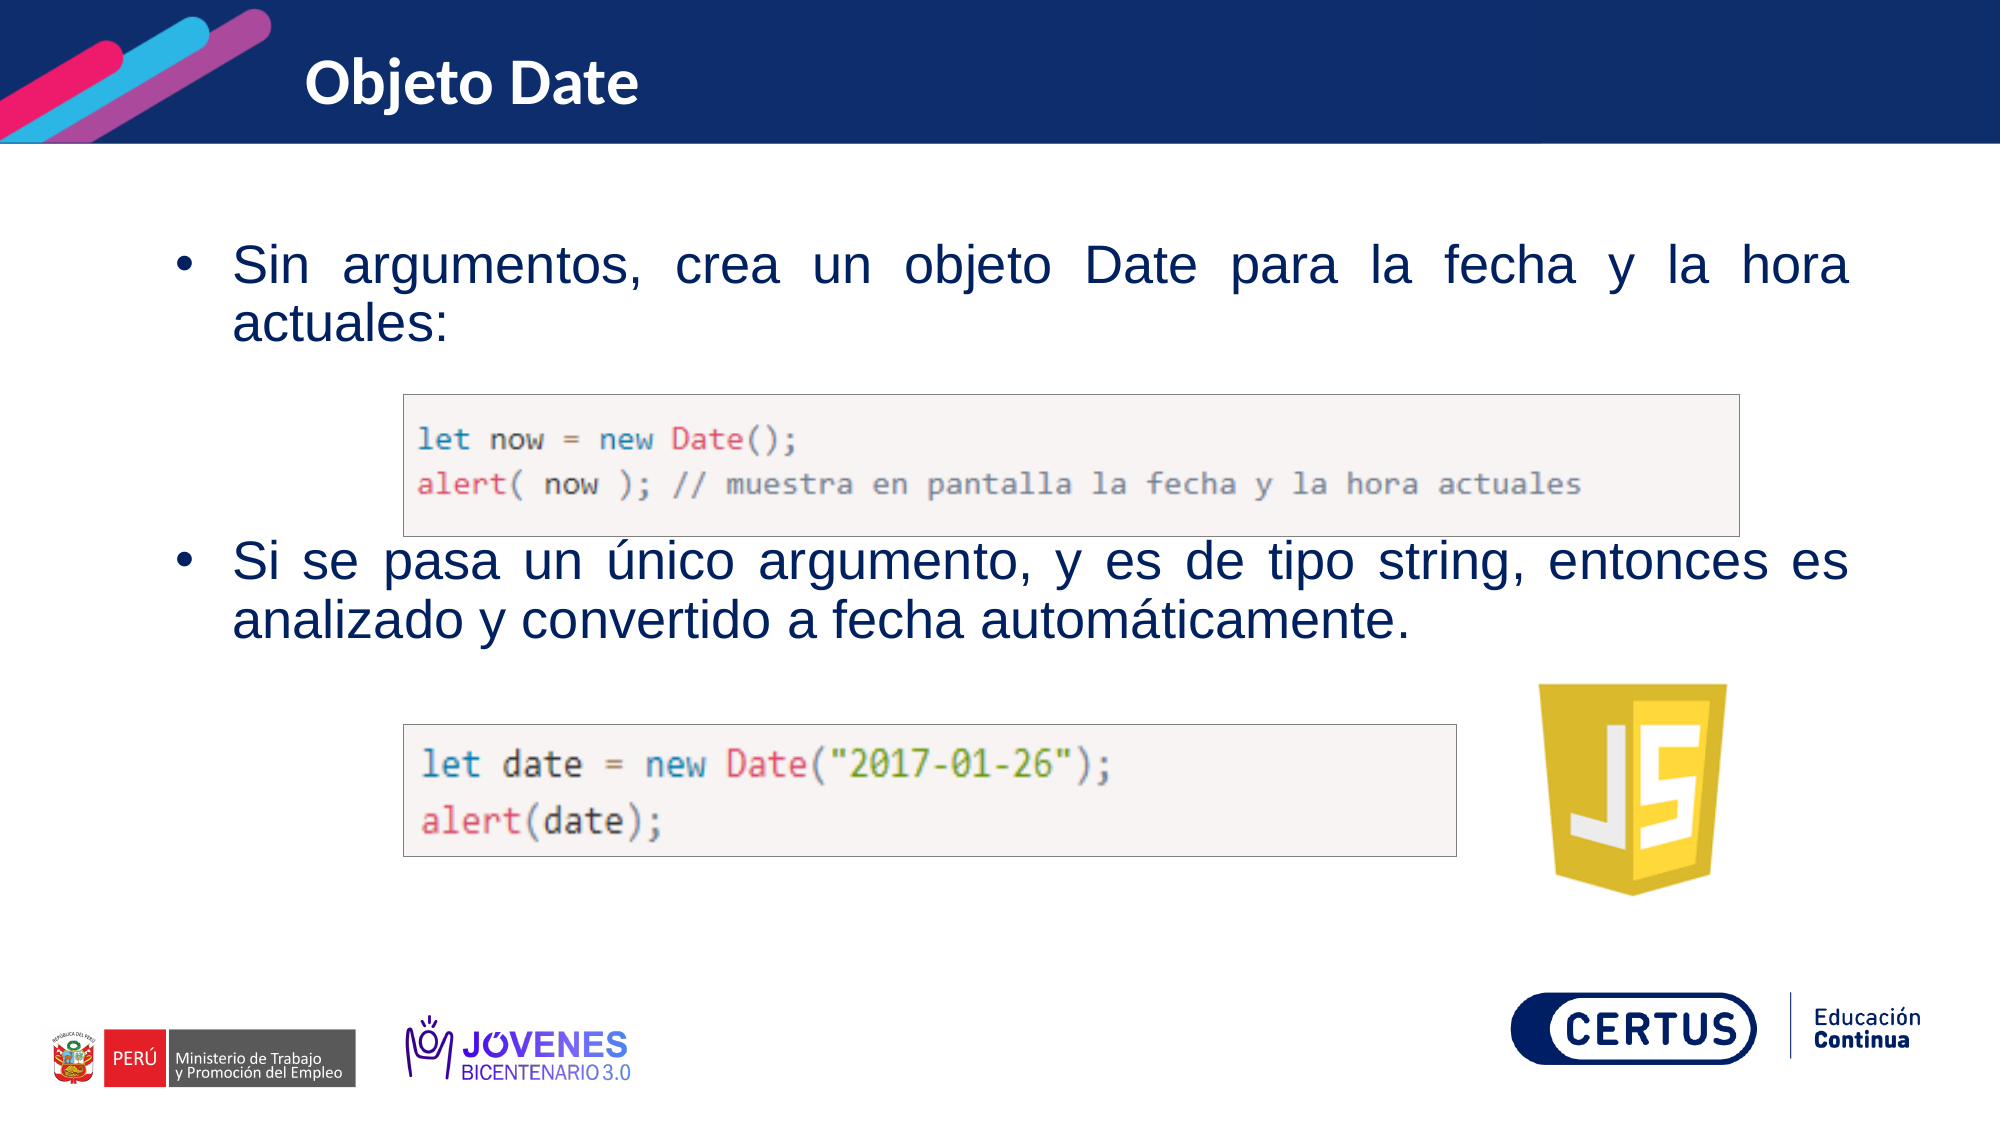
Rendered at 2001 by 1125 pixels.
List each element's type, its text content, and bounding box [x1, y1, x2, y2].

picture [403, 394, 1741, 537]
picture [403, 724, 1457, 857]
picture [1533, 672, 1741, 909]
list Sin argumentos, crea un objeto Date para la fecha y la hora actuales: Si se pasa un único argumento, y es de tipo string, entonces es analizado y convertido a fecha automáticamente. [142, 228, 1867, 771]
picture [1503, 964, 1959, 1103]
title Objeto Date [290, 22, 1901, 144]
picture [0, 0, 1541, 144]
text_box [41, 986, 632, 1115]
